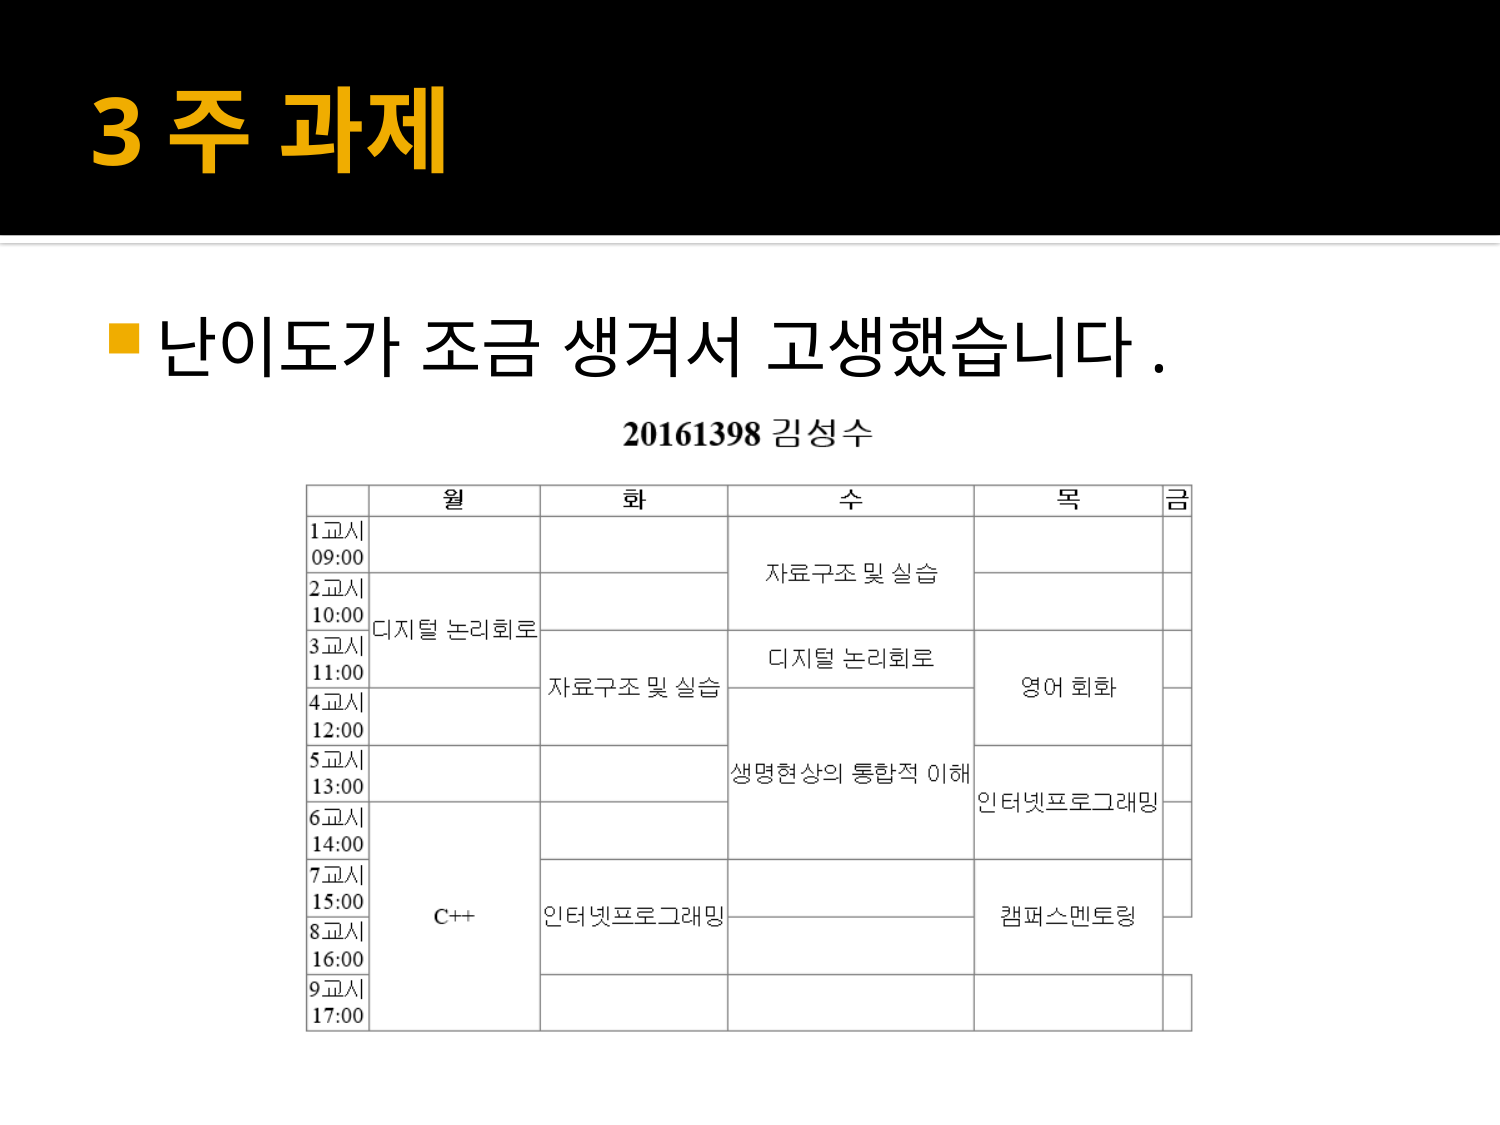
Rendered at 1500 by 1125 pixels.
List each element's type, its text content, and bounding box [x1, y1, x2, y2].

picture [301, 397, 1195, 1033]
list 난이도가 조금 생겨서 고생했습니다. [75, 291, 1425, 1050]
title 3주 과제 [75, 25, 1425, 231]
